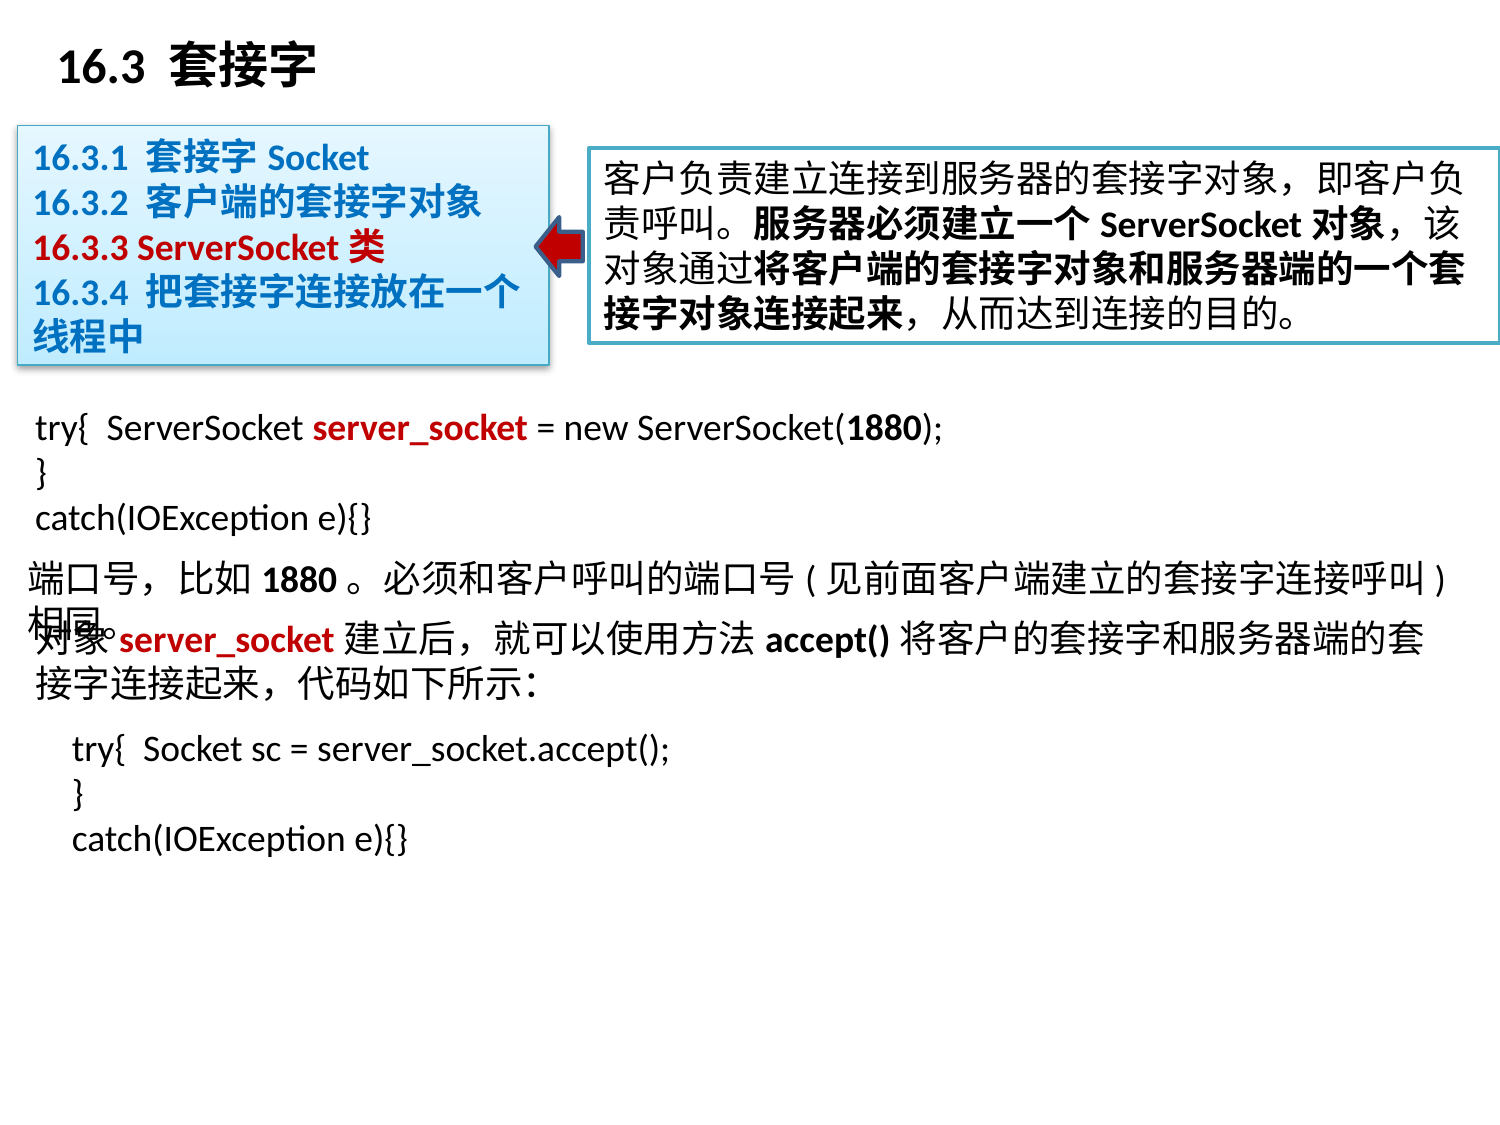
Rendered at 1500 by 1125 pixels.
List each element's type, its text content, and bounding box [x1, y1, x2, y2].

text_box try{ ServerSocket server_socket = new ServerSocket(1880); } catch(IOException e){} [20, 395, 1500, 546]
text_box 对象server_socket建立后，就可以使用方法accept()将客户的套接字和服务器端的套接字连接起来，代码如下所示： [20, 607, 1471, 713]
text_box 端口号，比如1880。必须和客户呼叫的端口号(见前面客户端建立的套接字连接呼叫)相同。 [12, 547, 1495, 652]
text_box 16.3.1 套接字Socket 16.3.2 客户端的套接字对象 16.3.3 ServerSocket类 16.3.4 把套接字连接放在一个线程中 [17, 125, 550, 366]
text_box [533, 215, 585, 279]
text_box 客户负责建立连接到服务器的套接字对象，即客户负责呼叫。服务器必须建立一个ServerSocket对象，该对象通过将客户端的套接字对象和服务器端的一个套接字对象连接起来，从而达到连接的目的。 [587, 146, 1500, 345]
title 16.3 套接字 [41, 0, 502, 101]
text_box try{ Socket sc = server_socket.accept(); } catch(IOException e){} [57, 716, 1109, 867]
